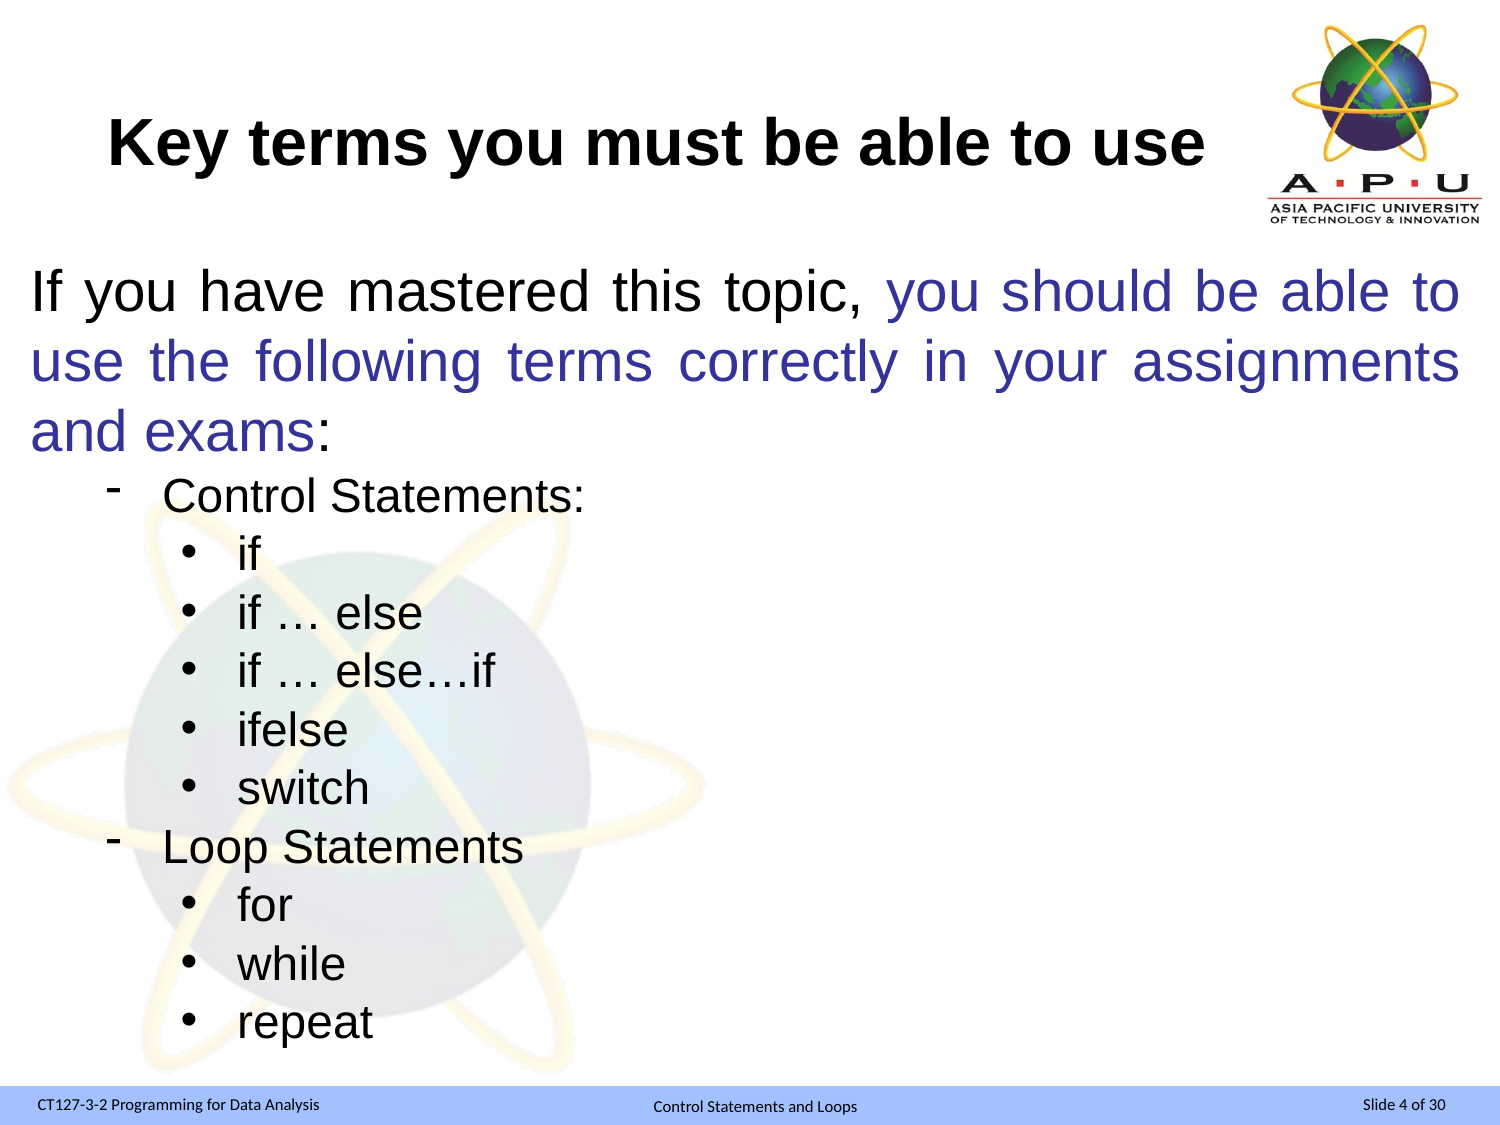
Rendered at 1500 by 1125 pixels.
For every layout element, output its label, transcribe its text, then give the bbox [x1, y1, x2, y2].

list If you have mastered this topic, you should be able to use the following terms correctly in your assignments and exams: Control Statements: if if … else if … else…if ifelse switch Loop Statements for while repeat [15, 245, 1478, 988]
title Key terms you must be able to use [79, 45, 1235, 233]
picture [1251, 0, 1500, 249]
